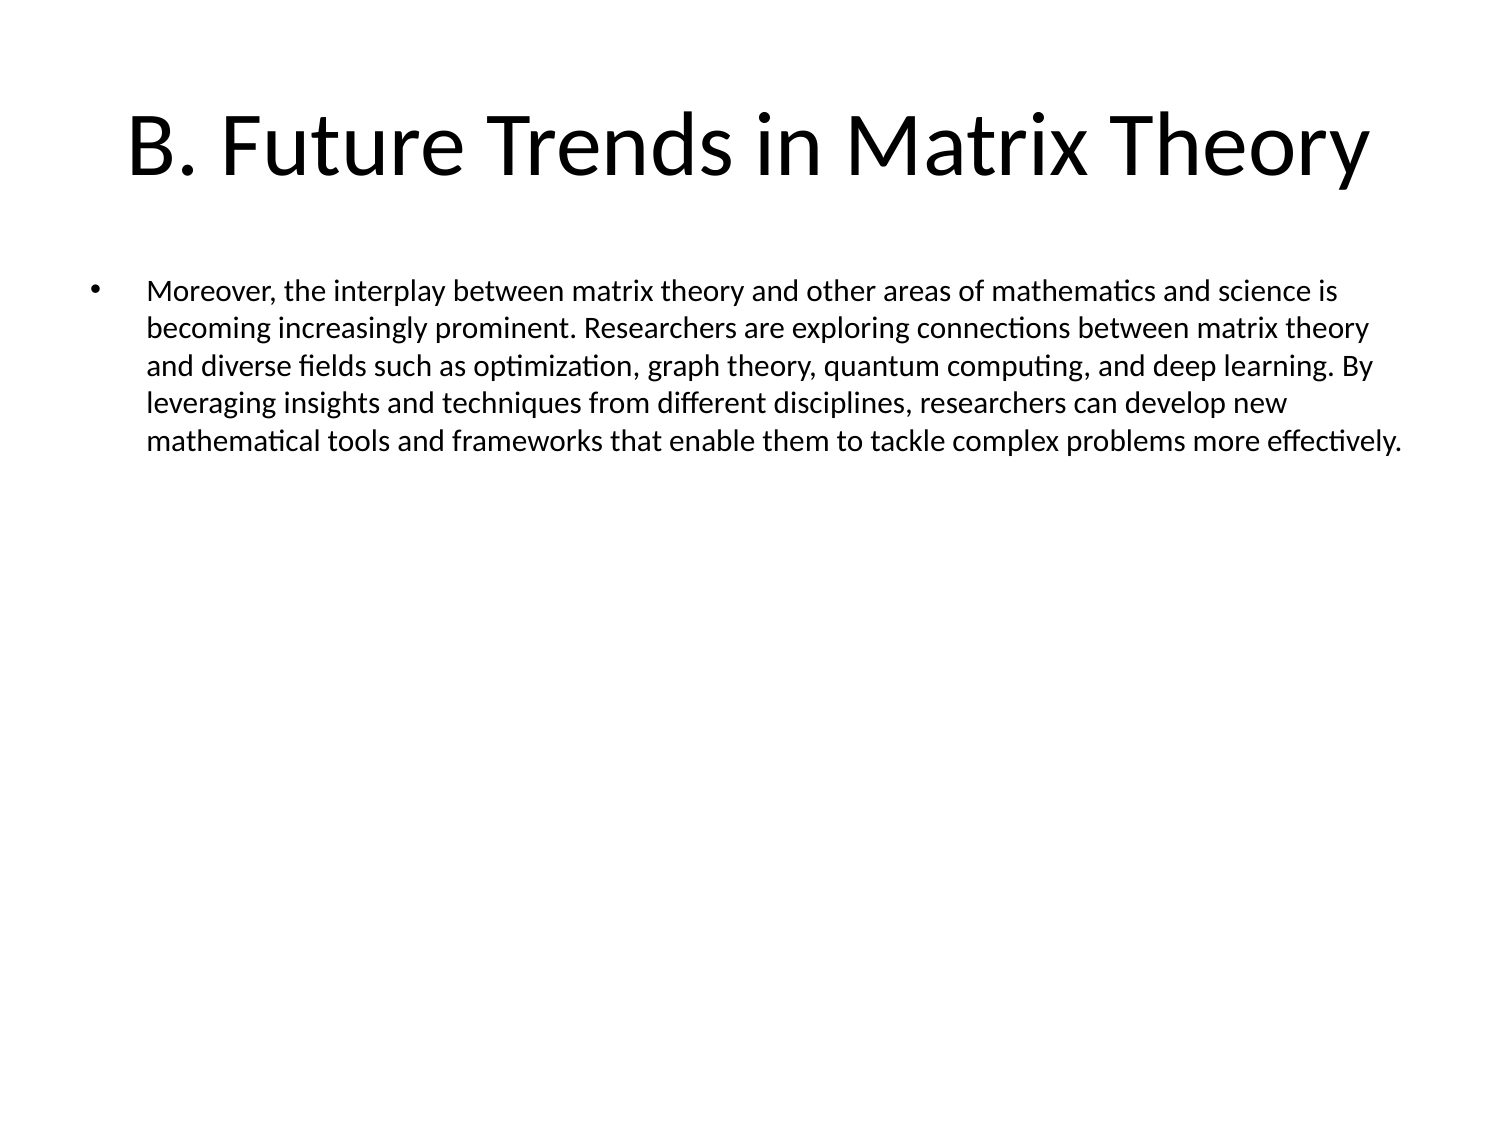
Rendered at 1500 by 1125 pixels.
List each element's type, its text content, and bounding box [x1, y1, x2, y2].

title B. Future Trends in Matrix Theory [75, 45, 1425, 233]
list Moreover, the interplay between matrix theory and other areas of mathematics and science is becoming increasingly prominent. Researchers are exploring connections between matrix theory and diverse fields such as optimization, graph theory, quantum computing, and deep learning. By leveraging insights and techniques from different disciplines, researchers can develop new mathematical tools and frameworks that enable them to tackle complex problems more effectively. [75, 262, 1425, 1005]
